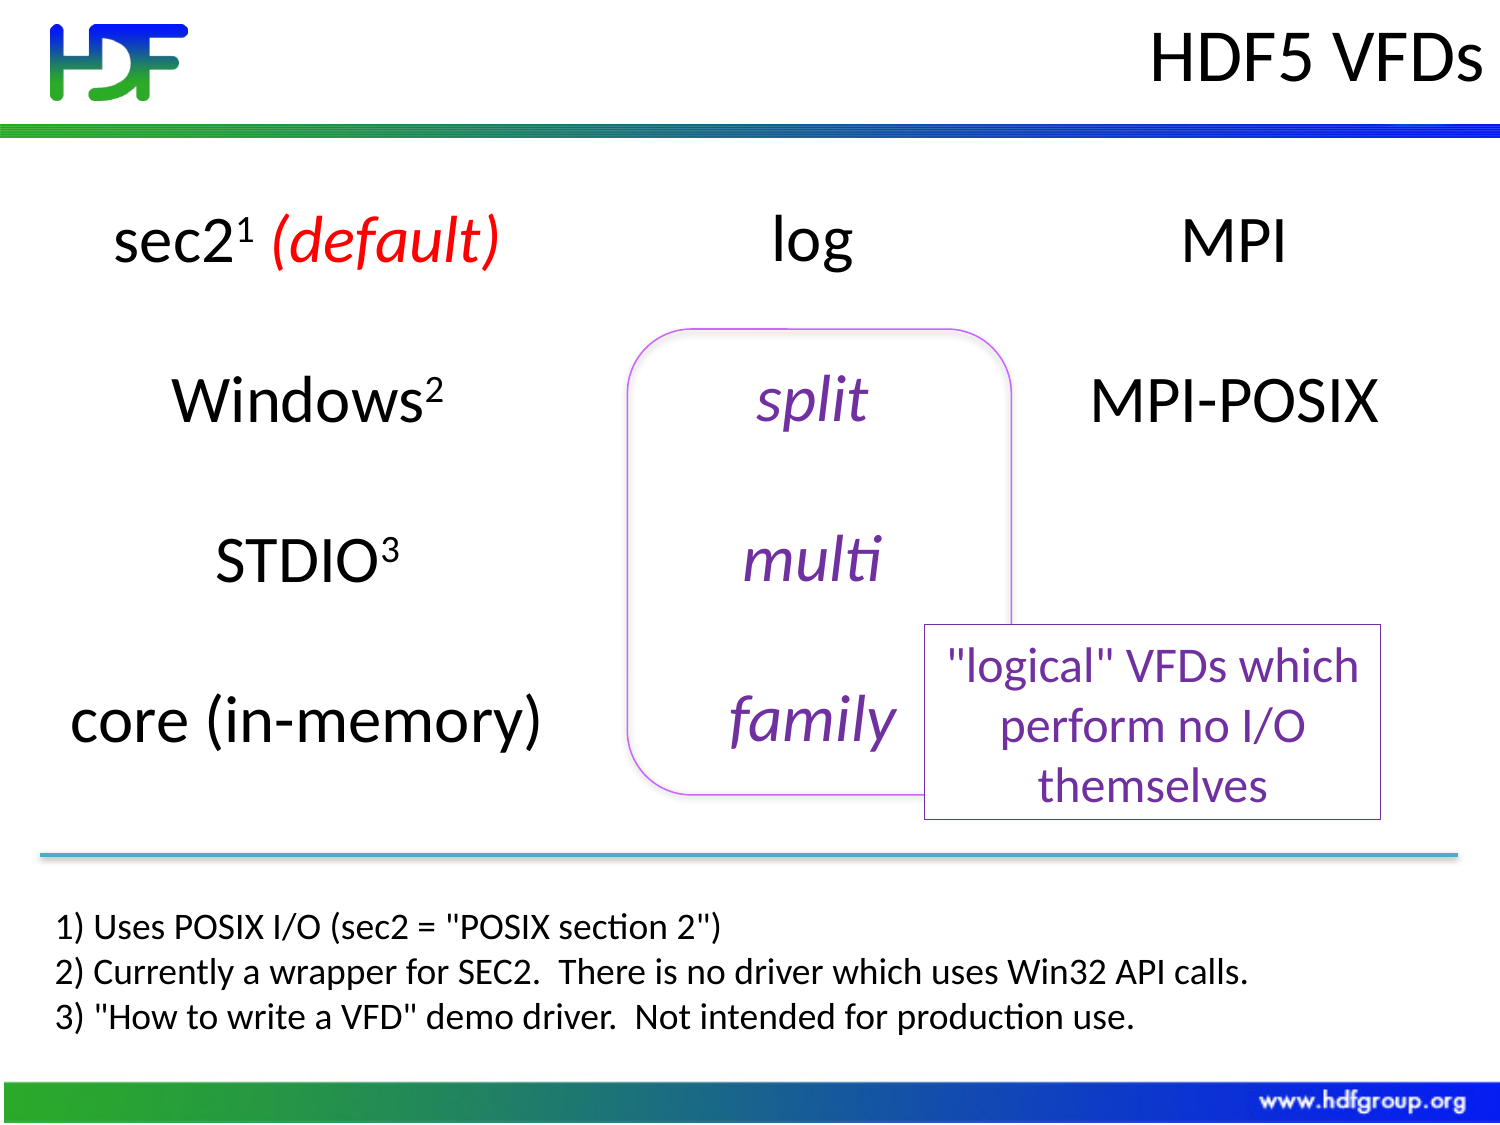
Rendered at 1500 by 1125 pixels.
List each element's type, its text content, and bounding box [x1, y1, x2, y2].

text_box MPI MPI-POSIX [985, 188, 1484, 444]
picture [0, 0, 1500, 1123]
text_box [626, 328, 1013, 796]
text_box sec21 (default) Windows2 STDIO3 core (in-memory) [39, 188, 544, 764]
title HDF5 VFDs [212, 0, 1500, 125]
text_box "logical" VFDs which perform no I/O themselves [924, 624, 1381, 820]
text_box 1) Uses POSIX I/O (sec2 = "POSIX section 2") 2) Currently a wrapper for SEC2. There is no driver which uses Win32 API calls. 3) "How to write a VFD" demo driver. Not intended for production use. [39, 894, 1484, 1045]
text_box log split multi family [544, 187, 1081, 842]
